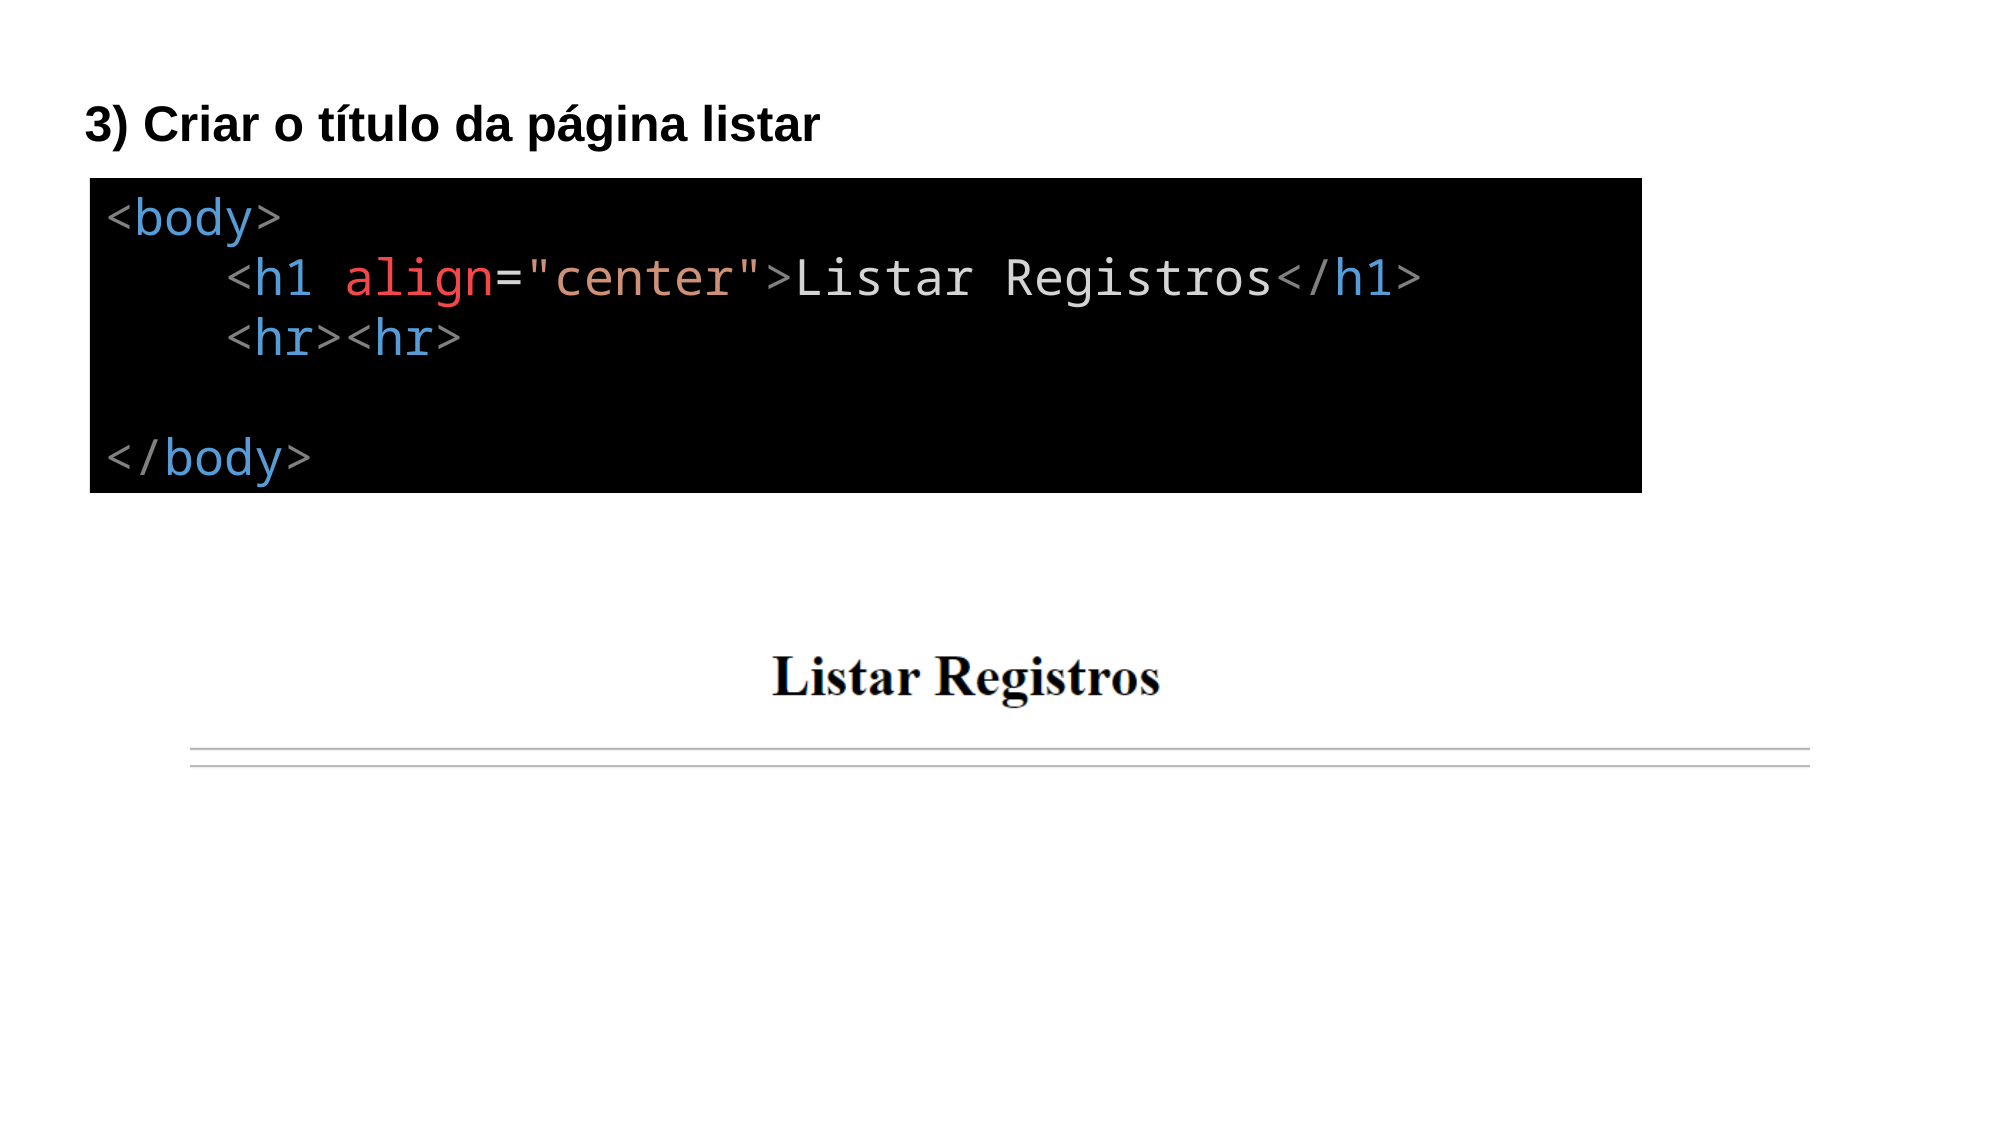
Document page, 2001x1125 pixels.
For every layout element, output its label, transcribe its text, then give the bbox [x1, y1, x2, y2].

title 3) Criar o título da página listar [69, 58, 1570, 160]
picture [190, 628, 1810, 860]
text_box <body> <h1 align="center">Listar Registros</h1> <hr><hr> </body> [89, 178, 1642, 493]
